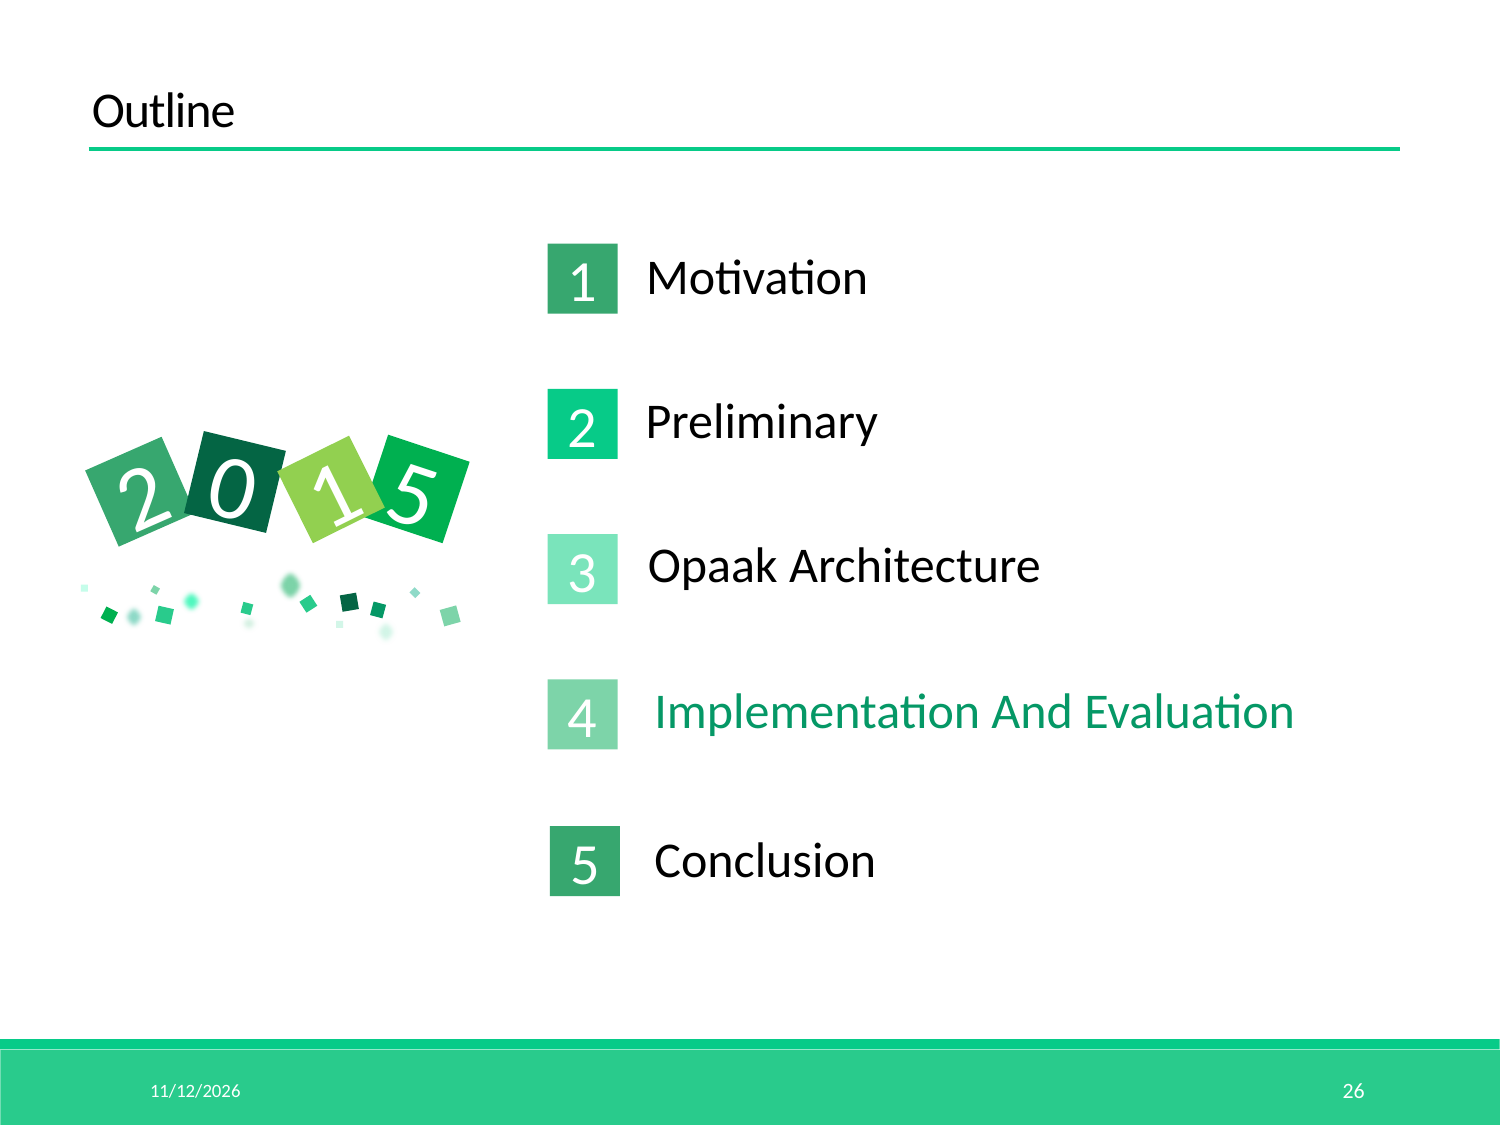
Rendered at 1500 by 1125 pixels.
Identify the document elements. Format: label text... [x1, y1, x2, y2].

slide_number 26 [1218, 1059, 1380, 1120]
text_box 3 [547, 534, 618, 605]
text_box Preliminary [630, 381, 1067, 457]
text_box 5 [549, 826, 620, 897]
text_box Outline [76, 54, 1202, 145]
text_box 1 [547, 243, 618, 314]
text_box Opaak Architecture [633, 525, 1069, 601]
text_box 2 [547, 388, 618, 459]
text_box Implementation And Evaluation [639, 670, 1310, 746]
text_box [80, 439, 460, 647]
text_box 4 [547, 679, 618, 750]
text_box Conclusion [639, 820, 892, 896]
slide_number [135, 1059, 440, 1120]
text_box Motivation [631, 237, 1067, 313]
